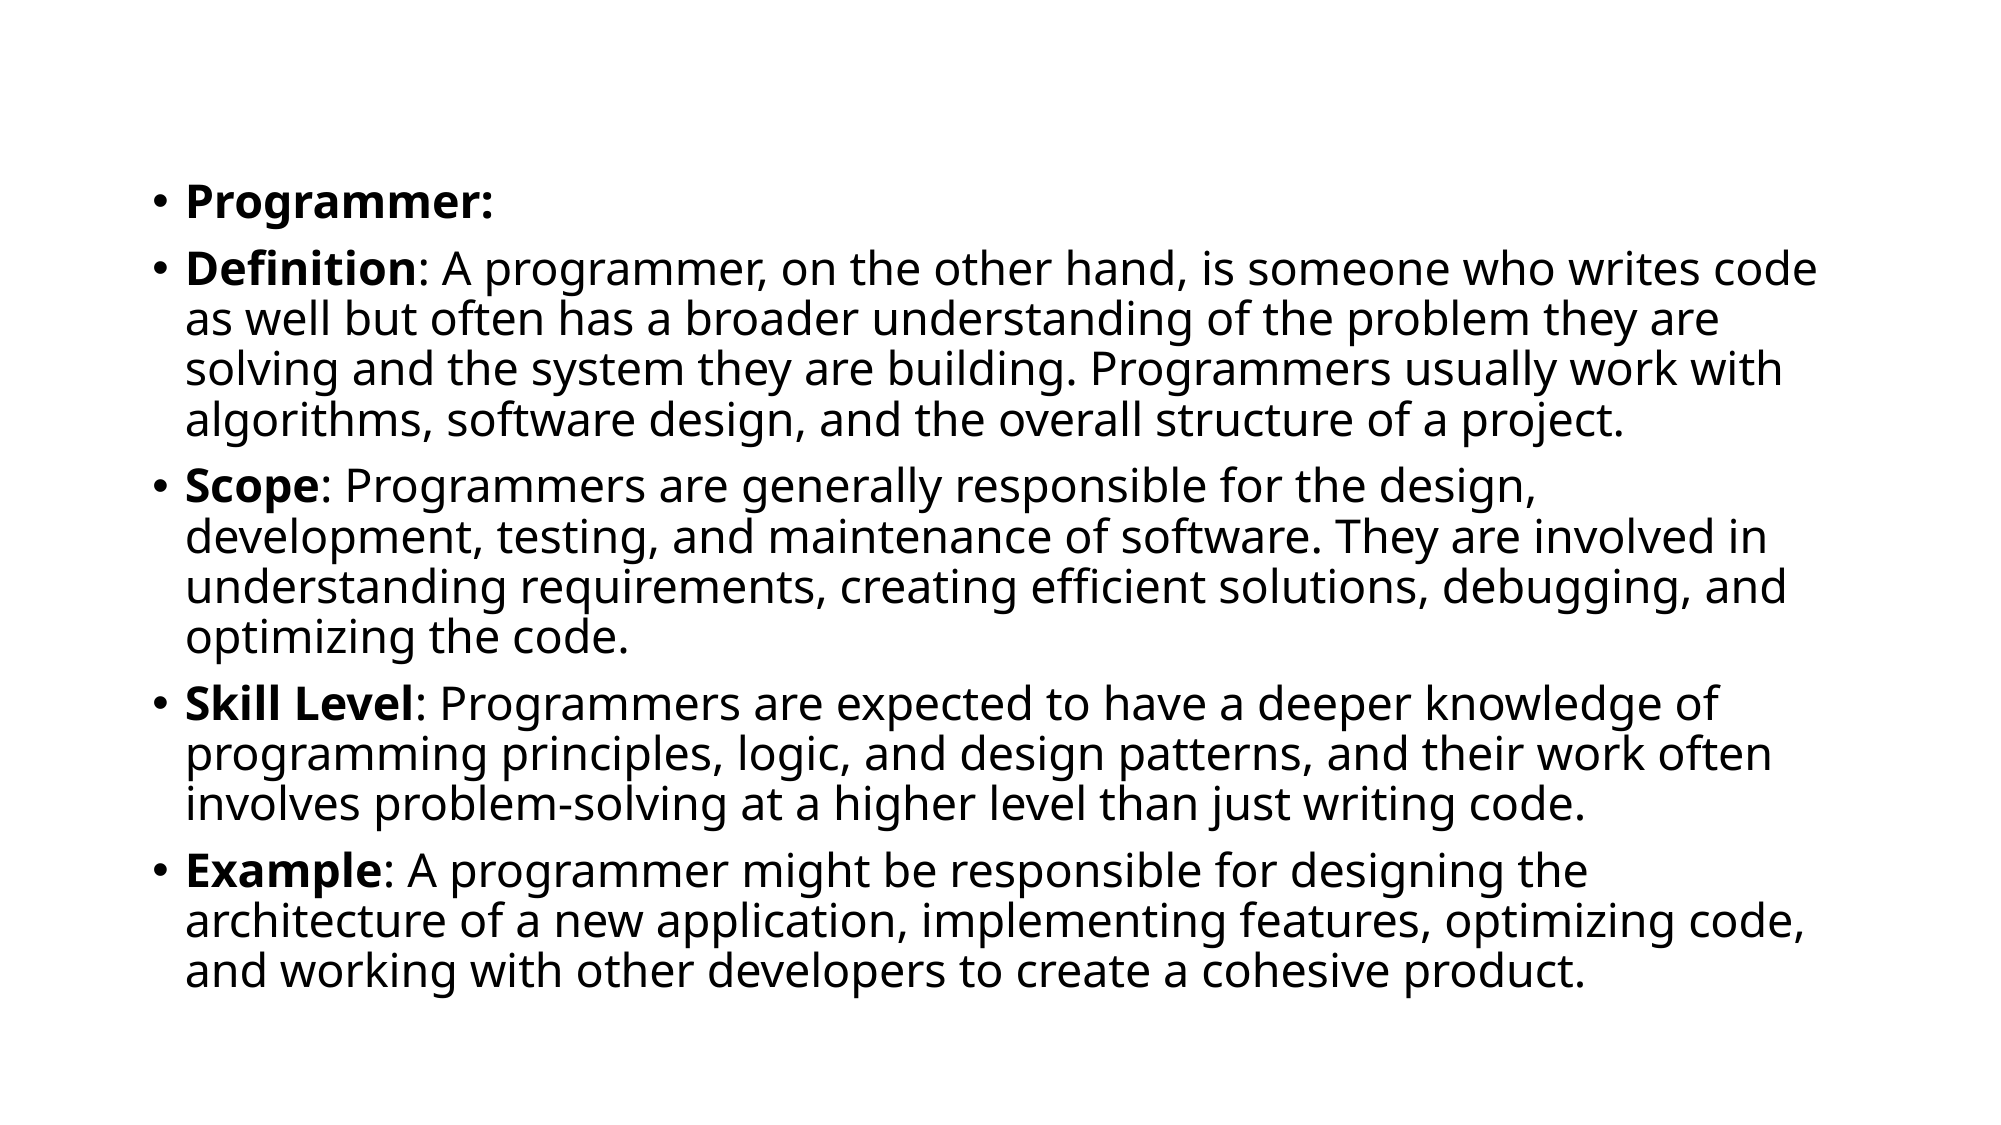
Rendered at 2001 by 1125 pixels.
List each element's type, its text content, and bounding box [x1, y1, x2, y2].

list Programmer: Definition: A programmer, on the other hand, is someone who writes code as well but often has a broader understanding of the problem they are solving and the system they are building. Programmers usually work with algorithms, software design, and the overall structure of a project. Scope: Programmers are generally responsible for the design, development, testing, and maintenance of software. They are involved in understanding requirements, creating efficient solutions, debugging, and optimizing the code. Skill Level: Programmers are expected to have a deeper knowledge of programming principles, logic, and design patterns, and their work often involves problem-solving at a higher level than just writing code. Example: A programmer might be responsible for designing the architecture of a new application, implementing features, optimizing code, and working with other developers to create a cohesive product. [137, 170, 1863, 1014]
